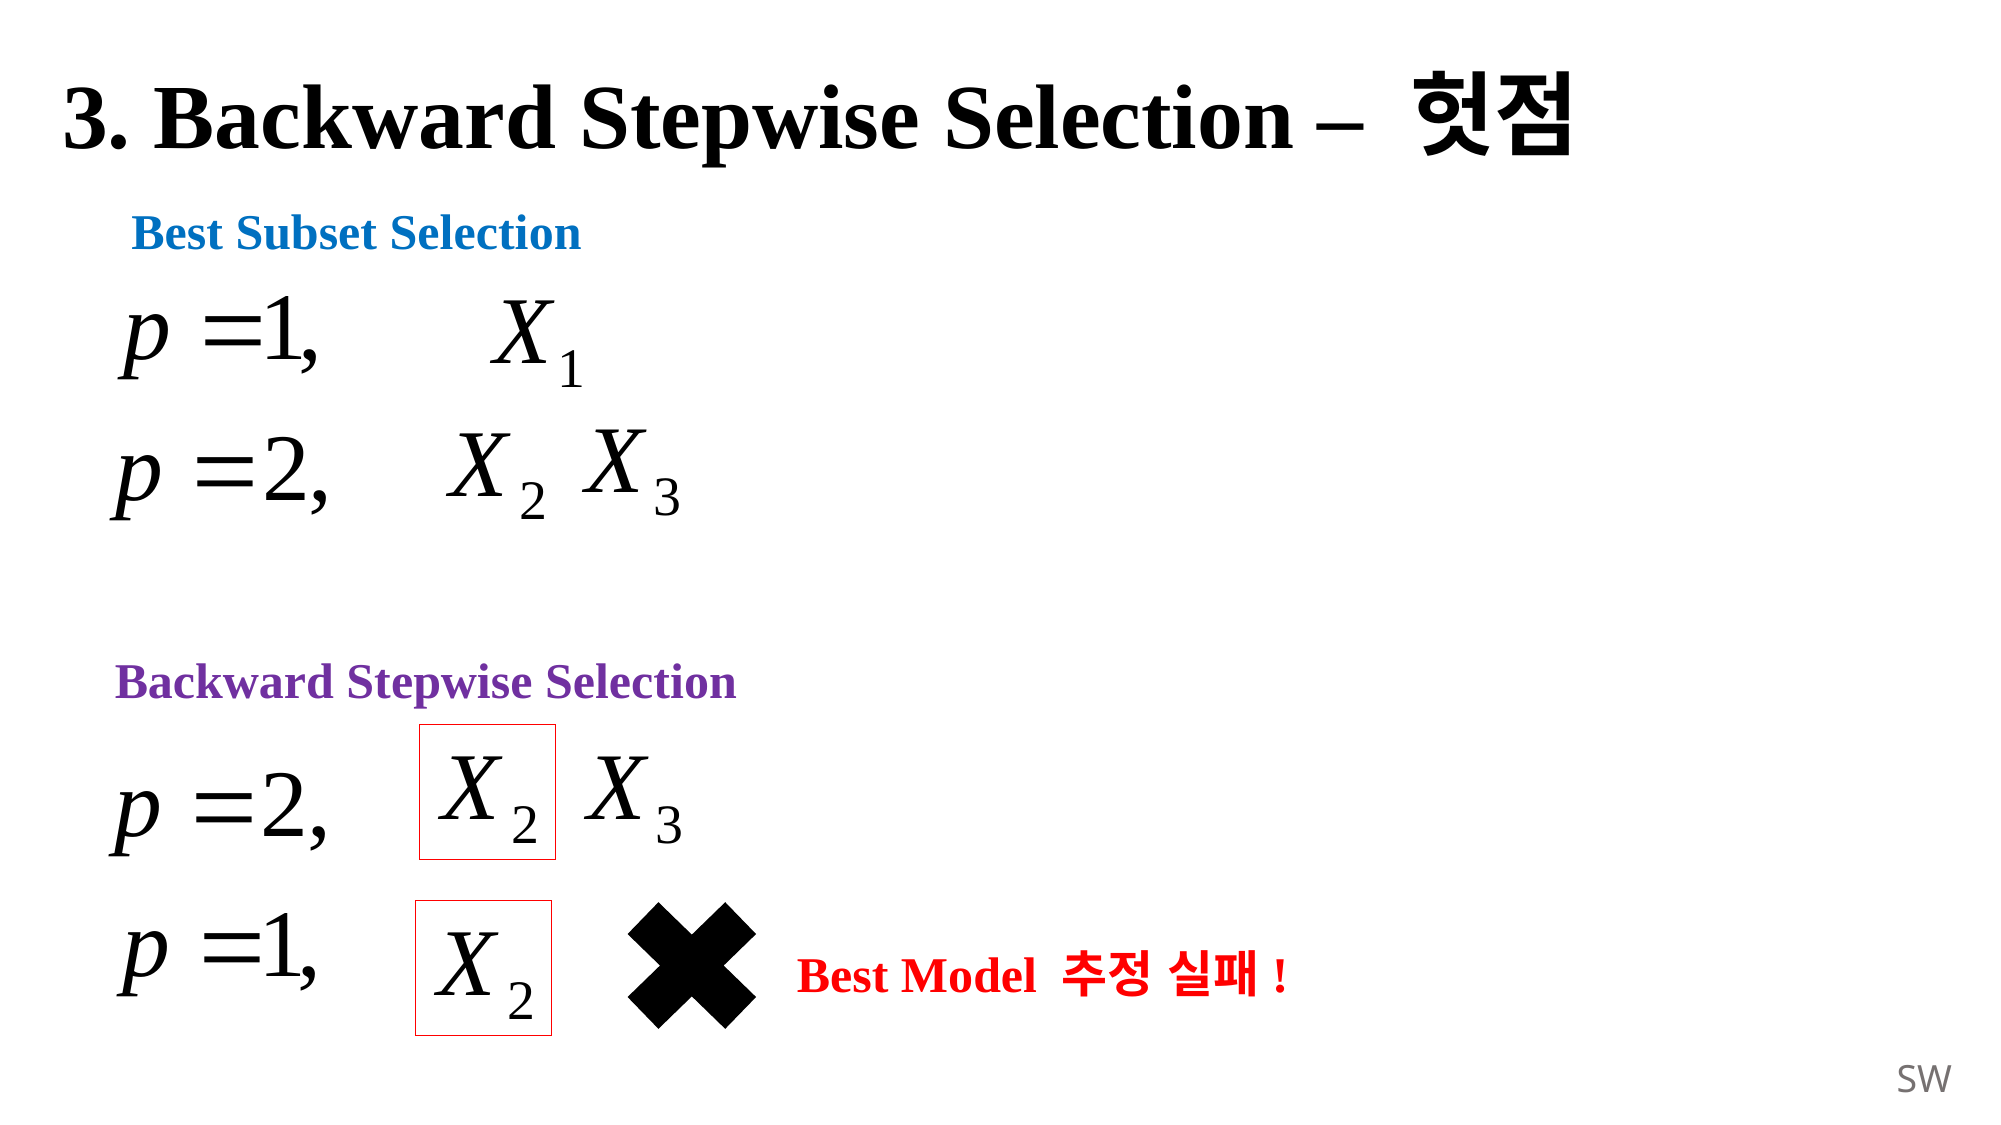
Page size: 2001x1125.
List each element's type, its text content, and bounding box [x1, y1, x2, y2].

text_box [563, 396, 699, 540]
text_box Best Model 추정 실패! [782, 935, 1304, 1010]
title 3. Backward Stepwise Selection – 헛점 [47, 10, 1772, 228]
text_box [471, 267, 600, 400]
text_box [627, 902, 757, 1029]
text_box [415, 899, 552, 1036]
text_box Best Subset Selection [116, 191, 597, 267]
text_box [96, 271, 336, 399]
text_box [419, 724, 556, 860]
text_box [565, 724, 702, 868]
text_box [89, 412, 345, 540]
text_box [427, 400, 563, 536]
text_box Backward Stepwise Selection [100, 641, 753, 716]
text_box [87, 748, 343, 876]
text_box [95, 889, 336, 1017]
